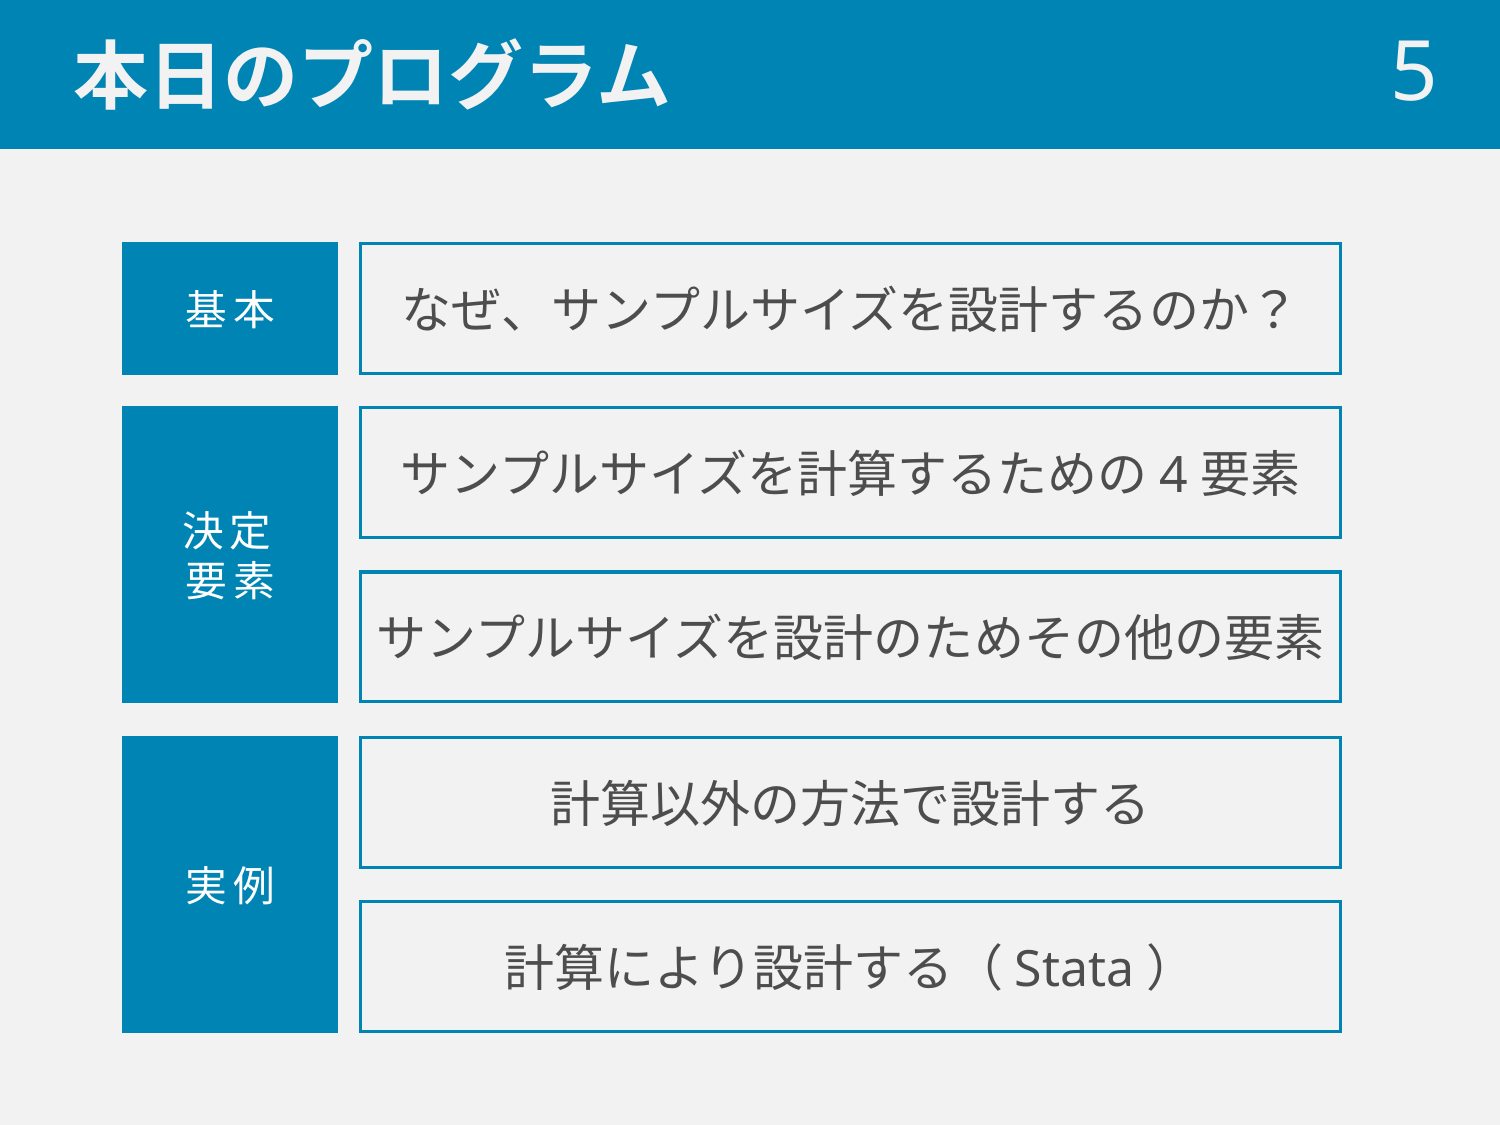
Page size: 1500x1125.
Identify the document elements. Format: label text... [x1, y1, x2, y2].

slide_number 5 [1162, 26, 1454, 121]
text_box 実例 [123, 737, 337, 1033]
text_box 計算以外の方法で設計する [359, 737, 1341, 868]
text_box なぜ、サンプルサイズを設計するのか？ [359, 243, 1341, 374]
text_box サンプルサイズを設計のためその他の要素 [359, 571, 1341, 703]
text_box 決定 要素 [123, 407, 337, 703]
text_box サンプルサイズを計算するための4要素 [359, 407, 1341, 538]
text_box 計算により設計する（Stata） [359, 901, 1341, 1033]
text_box 基本 [123, 243, 337, 374]
title 本日のプログラム [0, 0, 1500, 149]
